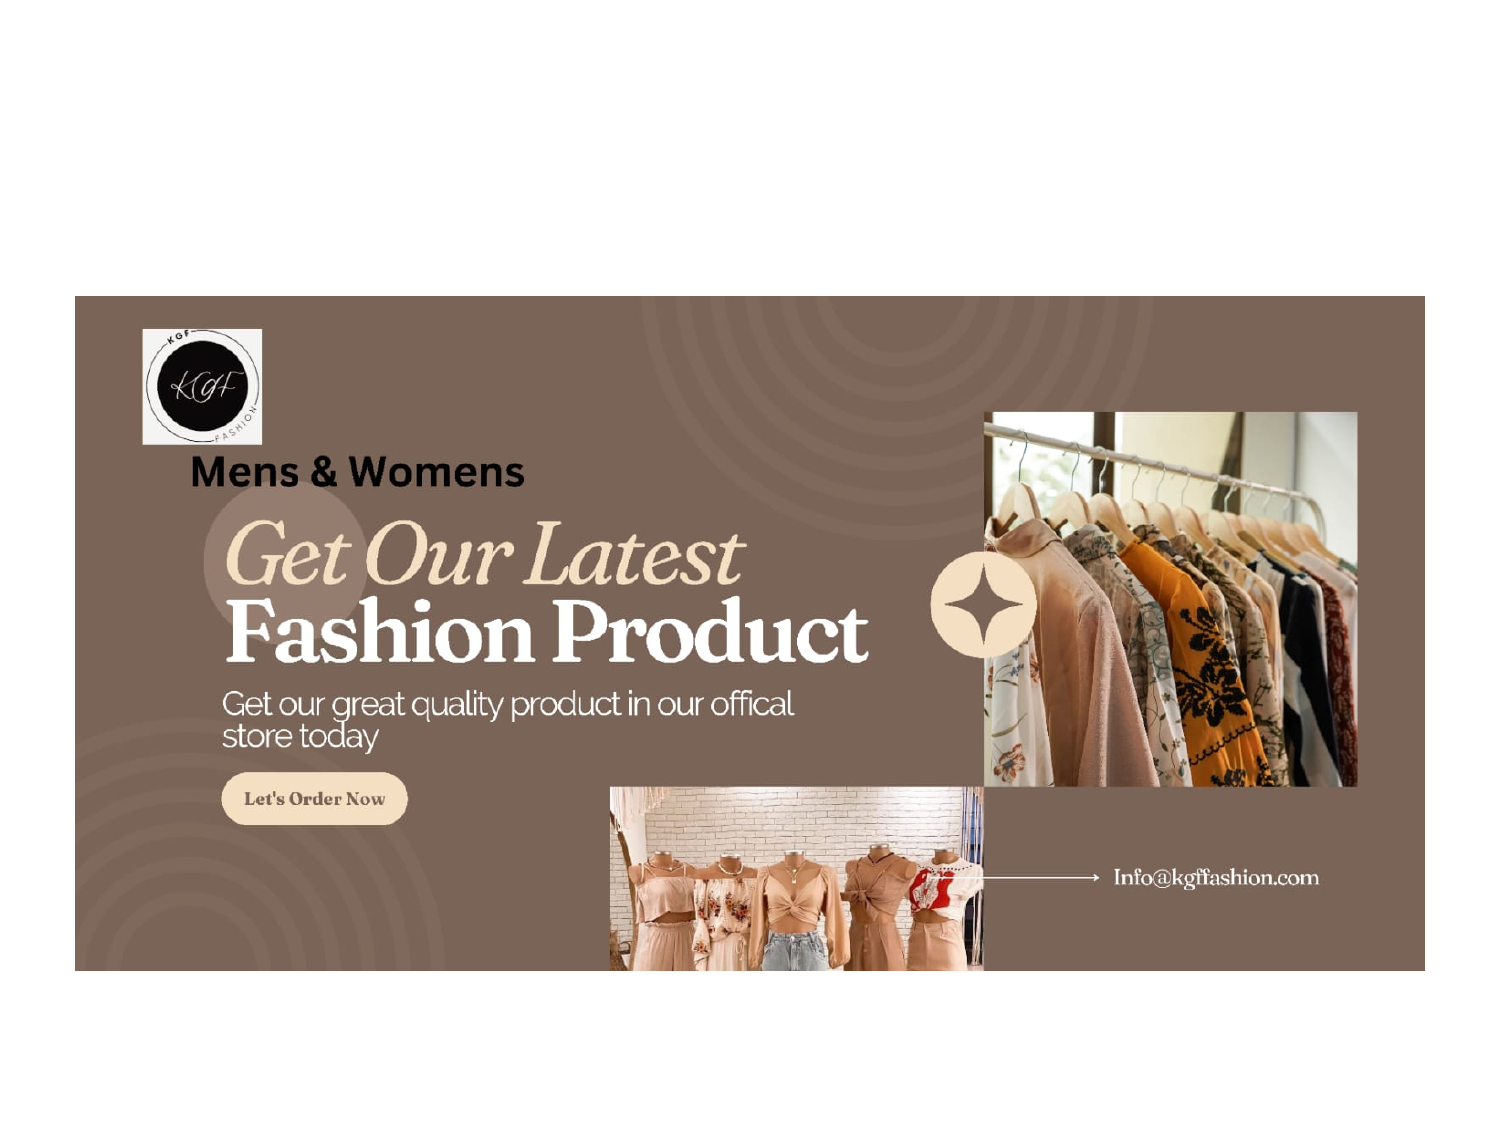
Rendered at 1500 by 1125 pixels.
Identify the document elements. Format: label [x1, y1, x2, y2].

list [74, 296, 1426, 972]
